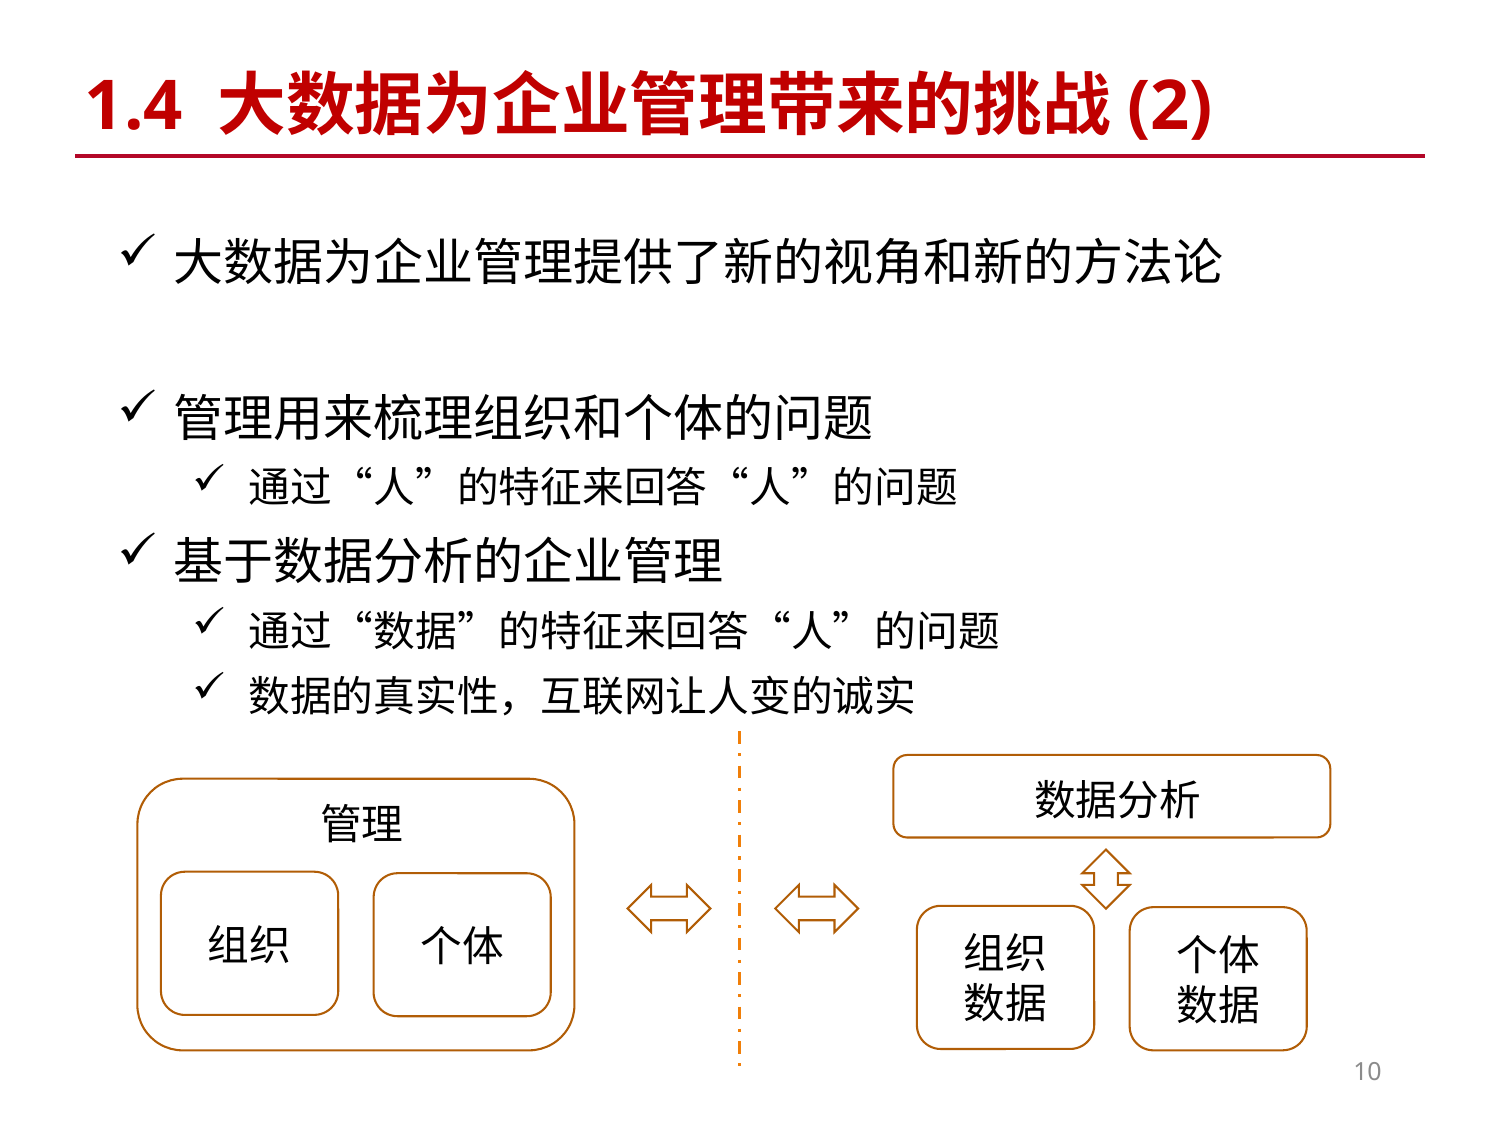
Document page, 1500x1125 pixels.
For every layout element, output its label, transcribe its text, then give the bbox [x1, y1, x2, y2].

text_box 个体 [372, 872, 552, 1018]
slide_number 10 [1059, 1042, 1397, 1103]
text_box 数据分析 [987, 766, 1248, 832]
text_box [892, 753, 1332, 839]
text_box 个体 数据 [1128, 906, 1308, 1052]
text_box [626, 903, 712, 935]
text_box 管理 [231, 790, 492, 856]
text_box 组织 [159, 870, 340, 1016]
text_box [136, 777, 576, 1052]
text_box [1079, 848, 1133, 911]
text_box 大数据为企业管理提供了新的视角和新的方法论 管理用来梳理组织和个体的问题 通过“人”的特征来回答“人”的问题 基于数据分析的企业管理 通过“数据”的特征来回答“人”的问题 数据的真实性，互联网让人变的诚实 [102, 205, 1425, 727]
text_box 1.4 大数据为企业管理带来的挑战(2) [70, 53, 1426, 151]
text_box [773, 903, 860, 935]
text_box 组织 数据 [915, 904, 1096, 1051]
text_box [780, 882, 854, 902]
text_box [632, 882, 706, 902]
